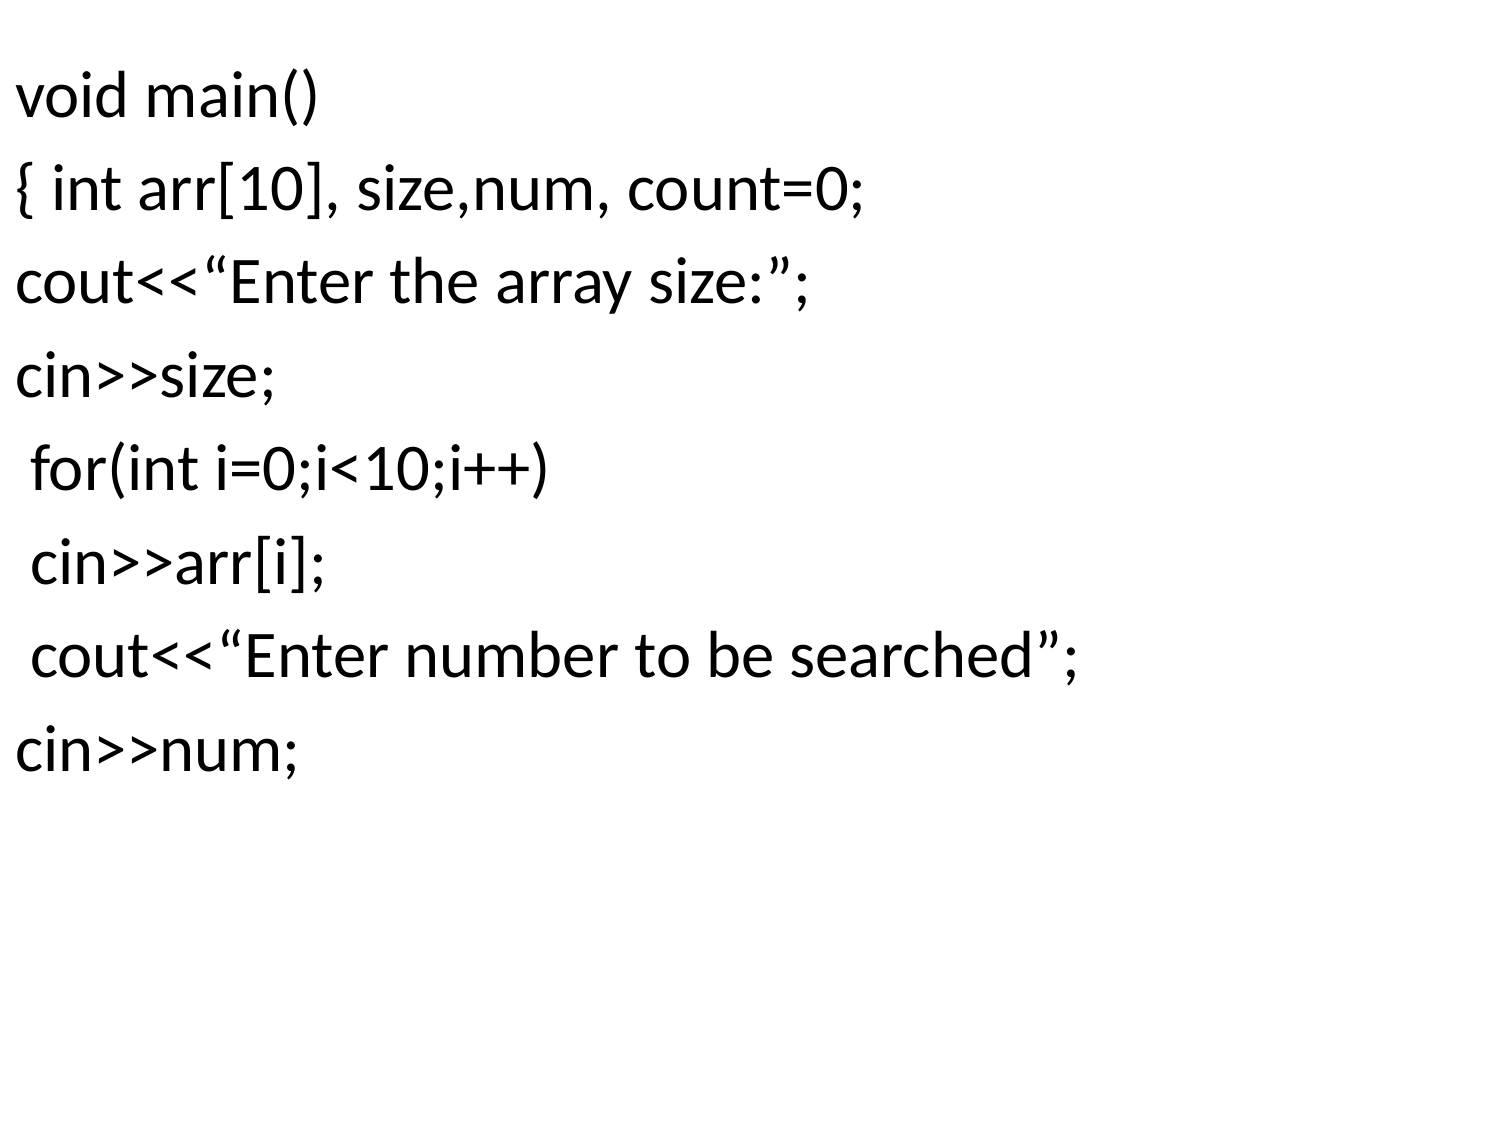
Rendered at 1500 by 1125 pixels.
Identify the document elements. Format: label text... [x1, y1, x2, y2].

list void main() { int arr[10], size,num, count=0; cout<<“Enter the array size:”; cin>>size; for(int i=0;i<10;i++) cin>>arr[i]; cout<<“Enter number to be searched”; cin>>num; [0, 42, 1447, 1125]
